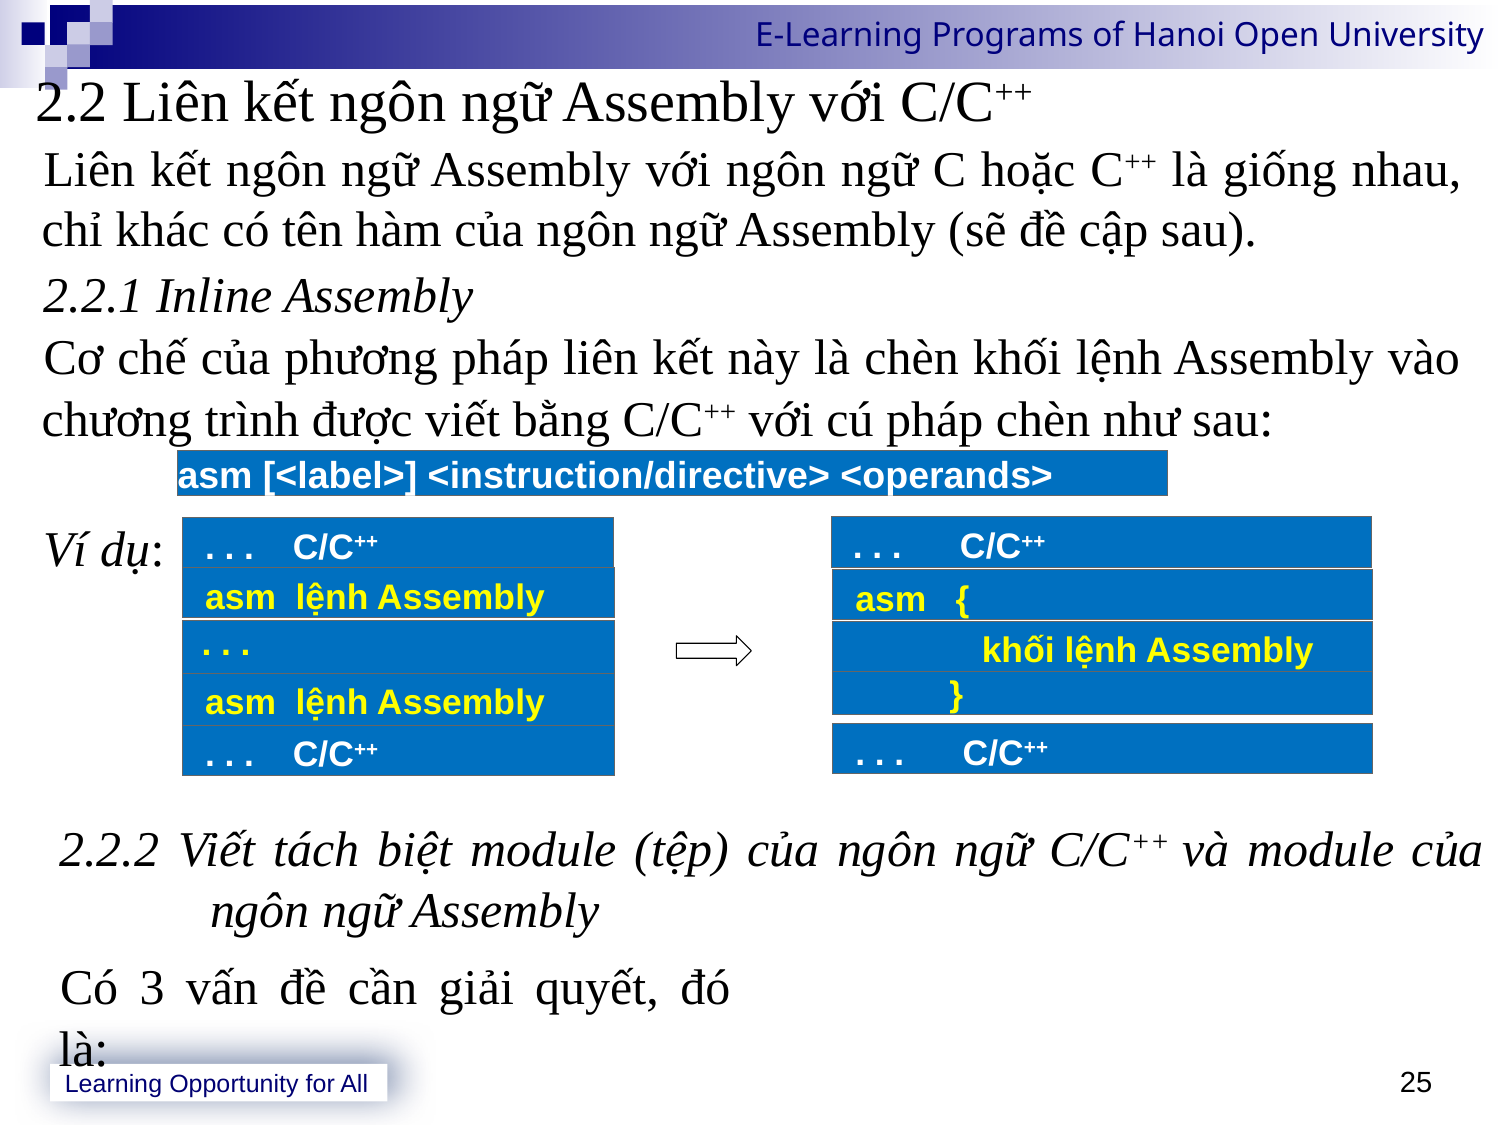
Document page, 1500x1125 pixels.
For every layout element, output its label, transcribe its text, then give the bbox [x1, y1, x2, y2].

text_box . . . [182, 620, 615, 673]
text_box Liên kết ngôn ngữ Assembly với ngôn ngữ C hoặc C++ là giống nhau, chỉ khác có tên hàm của ngôn ngữ Assembly (sẽ đề cập sau). 2.2.1 Inline Assembly Cơ chế của phương pháp liên kết này là chèn khối lệnh Assembly vào chương trình được viết bằng C/C++ với cú pháp chèn như sau: Ví dụ: [25, 129, 1477, 828]
text_box . . . C/C++ [182, 725, 615, 776]
text_box . . . C/C++ [831, 516, 1372, 568]
text_box Có 3 vấn đề cần giải quyết, đó là: [43, 946, 746, 1024]
text_box . . . C/C++ [182, 517, 614, 567]
text_box asm [<label>] <instruction/directive> <operands> [177, 450, 1168, 496]
title 2.2 Liên kết ngôn ngữ Assembly với C/C++ [19, 54, 1383, 142]
text_box asm lệnh Assembly [182, 567, 615, 618]
text_box asm { [832, 569, 1373, 620]
text_box . . . C/C++ [832, 723, 1373, 774]
text_box } [832, 671, 1373, 715]
text_box khối lệnh Assembly [832, 621, 1373, 671]
text_box [676, 635, 752, 666]
text_box asm lệnh Assembly [182, 673, 615, 725]
text_box 2.2.2 Viết tách biệt module (tệp) của ngôn ngữ C/C++ và module của ngôn ngữ Assembly [44, 800, 1500, 954]
slide_number 25 [1372, 1049, 1461, 1094]
